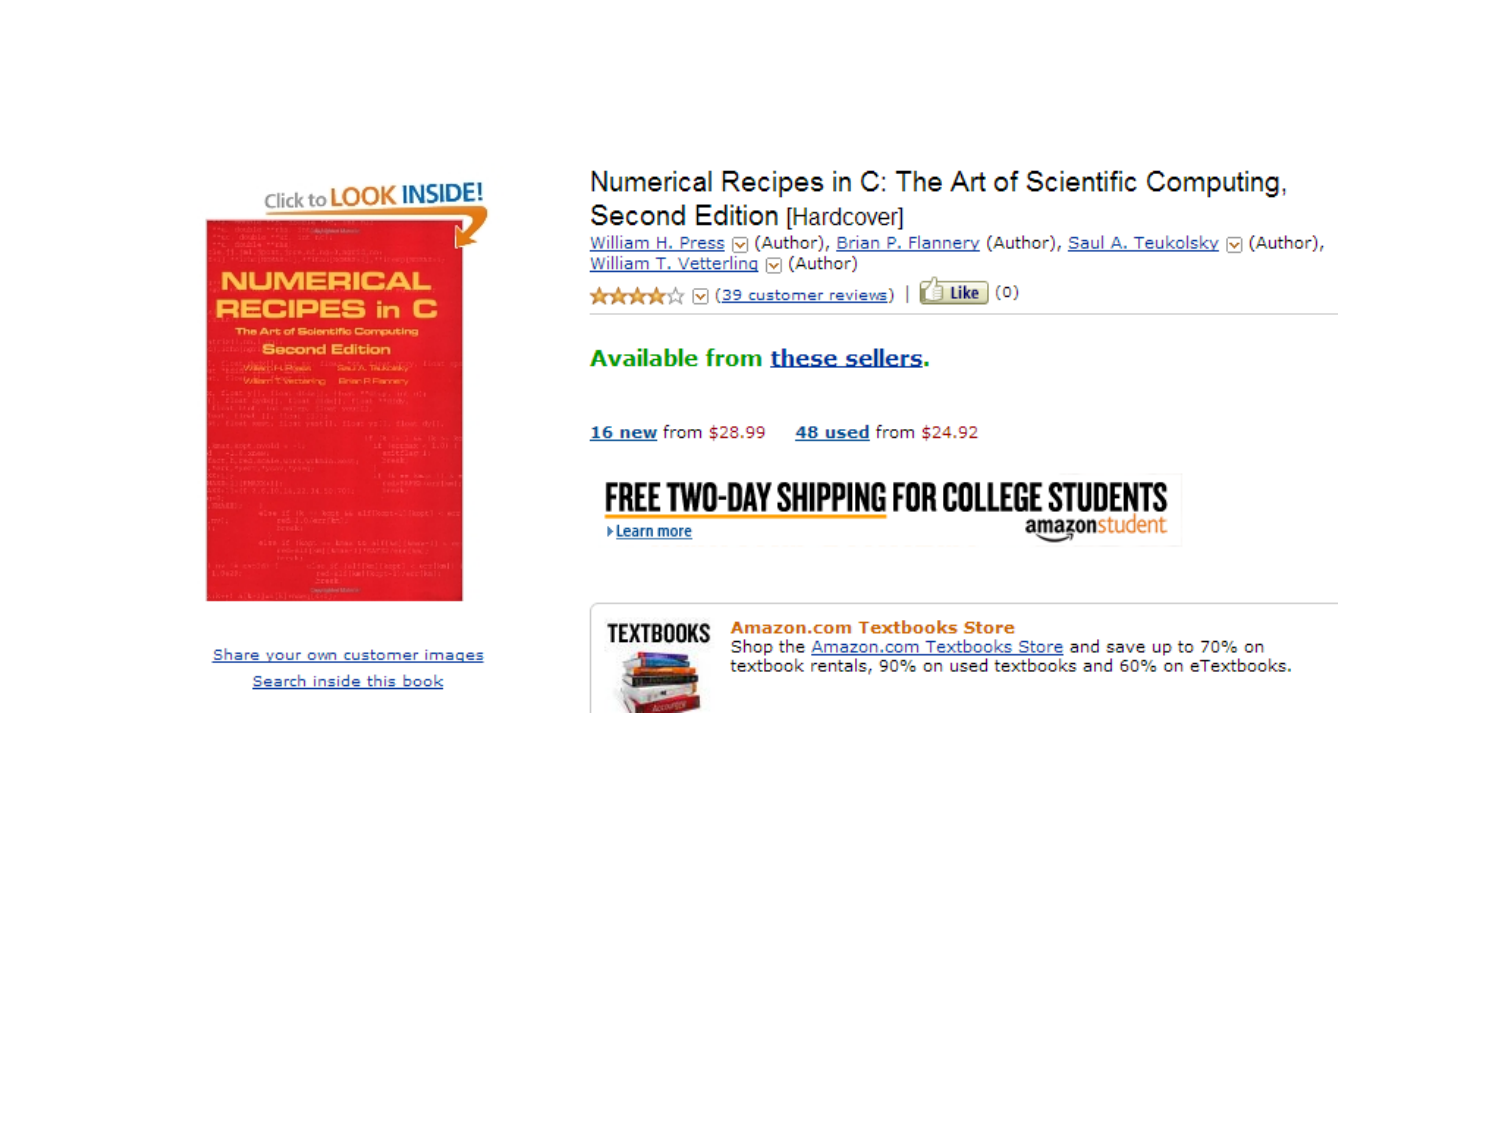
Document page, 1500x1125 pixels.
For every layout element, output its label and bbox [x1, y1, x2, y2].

picture [149, 149, 1338, 714]
